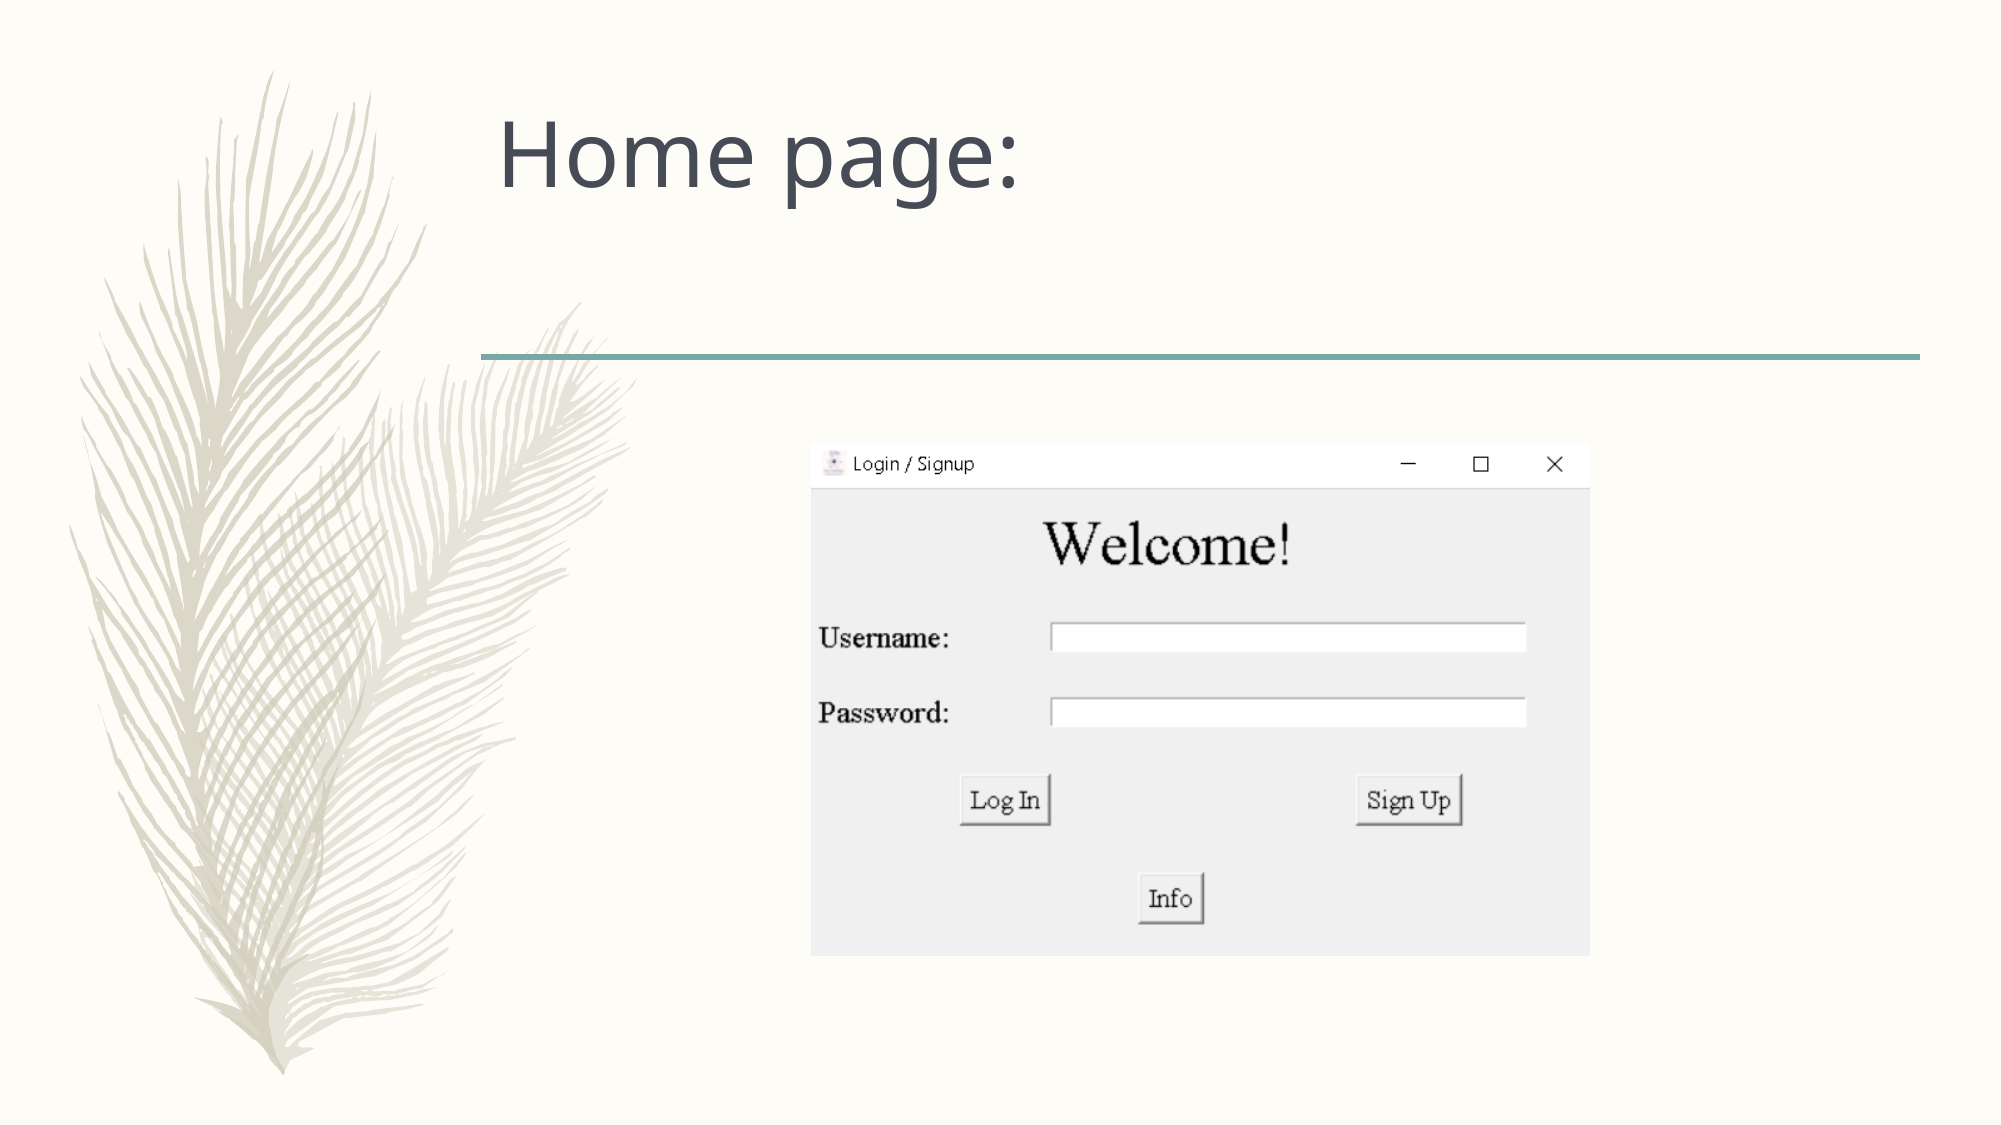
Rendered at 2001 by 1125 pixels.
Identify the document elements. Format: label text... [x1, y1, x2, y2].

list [811, 442, 1590, 956]
title Home page: [481, 93, 1920, 350]
